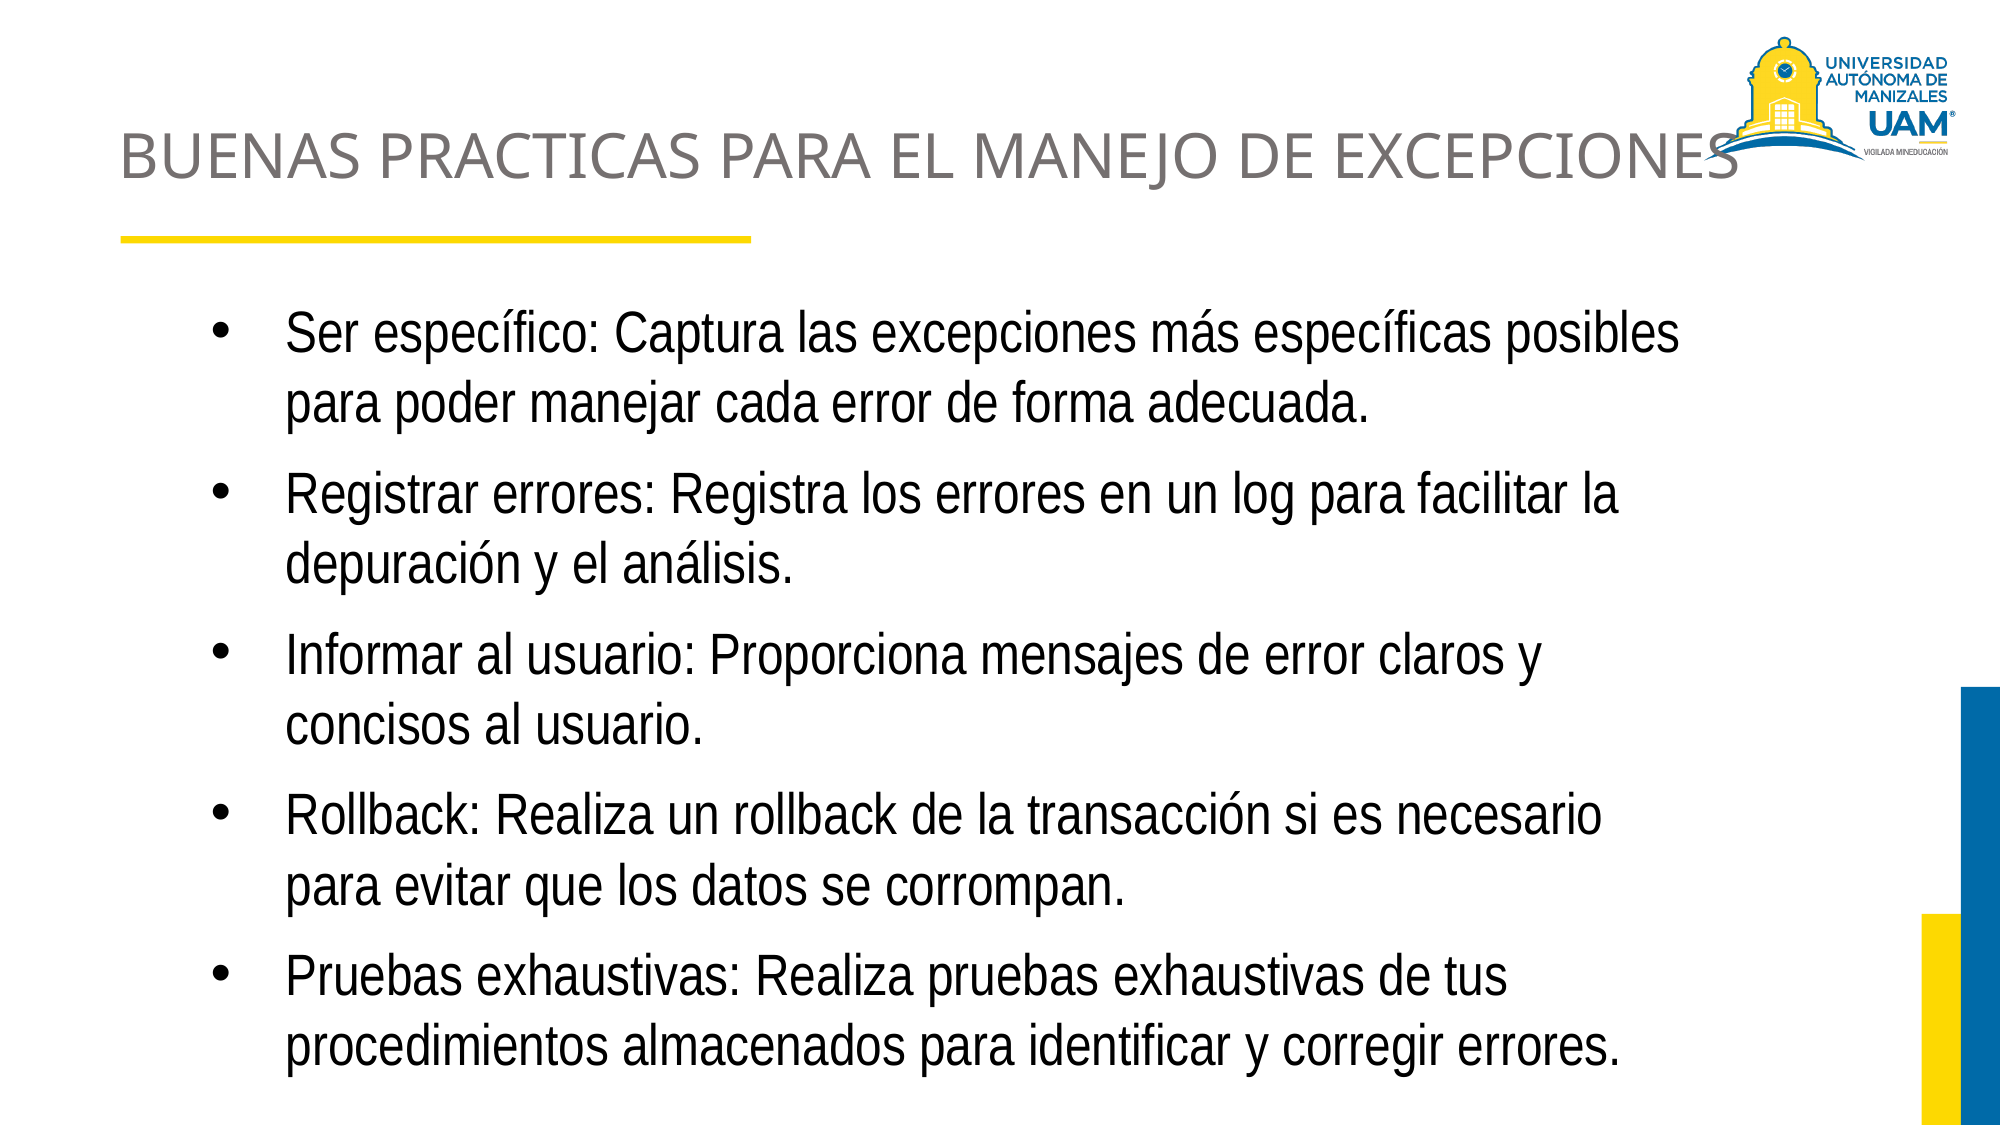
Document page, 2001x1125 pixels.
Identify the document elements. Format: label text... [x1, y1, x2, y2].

picture [1683, 13, 1976, 184]
text_box [120, 236, 752, 244]
list Ser específico: Captura las excepciones más específicas posibles para poder manejar cada error de forma adecuada. Registrar errores: Registra los errores en un log para facilitar la depuración y el análisis. Informar al usuario: Proporciona mensajes de error claros y concisos al usuario. Rollback: Realiza un rollback de la transacción si es necesario para evitar que los datos se corrompan. Pruebas exhaustivas: Realiza pruebas exhaustivas de tus procedimientos almacenados para identificar y corregir errores. [120, 286, 1703, 1107]
title BUENAS PRACTICAS PARA EL MANEJO DE EXCEPCIONES [103, 74, 1829, 244]
